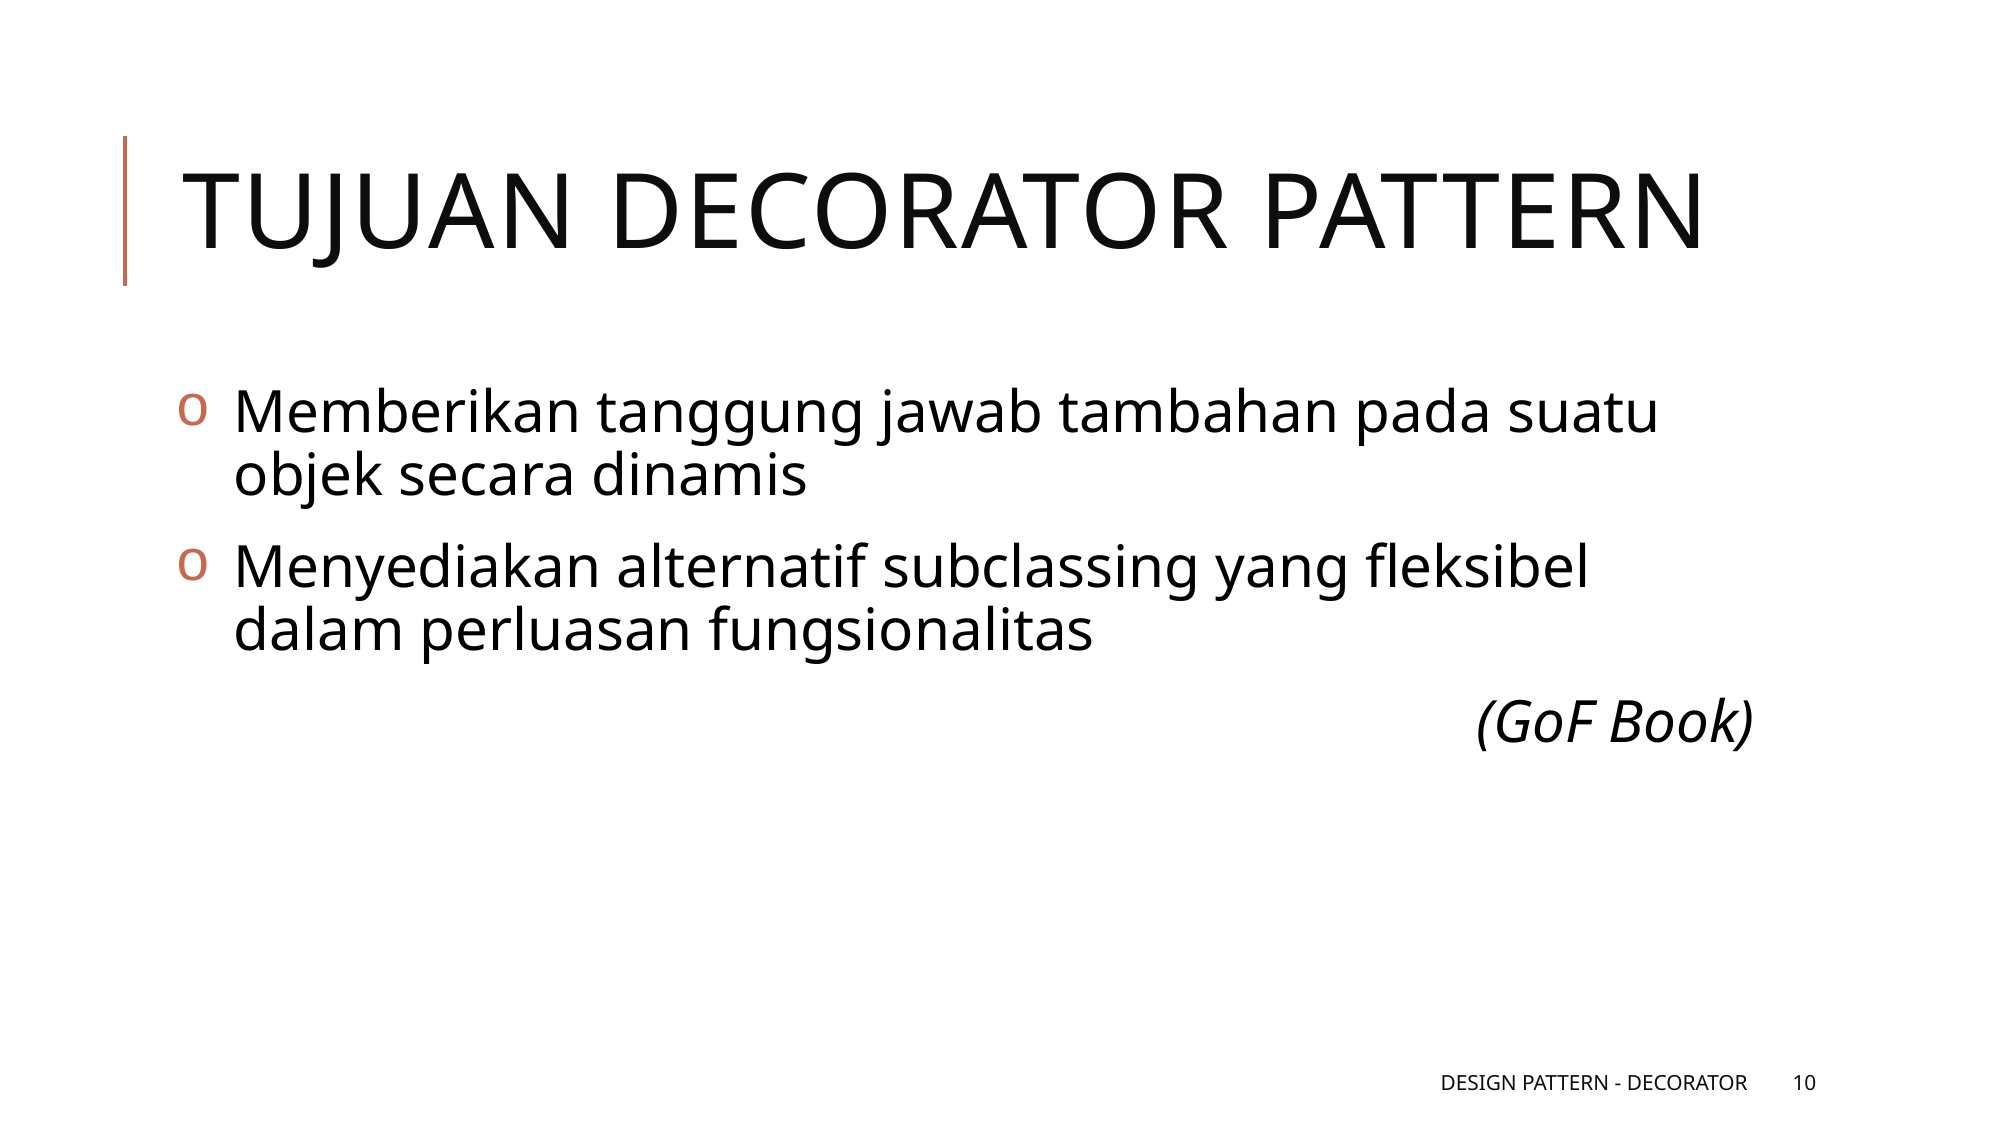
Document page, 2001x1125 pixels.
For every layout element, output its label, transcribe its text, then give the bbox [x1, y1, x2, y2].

list Memberikan tanggung jawab tambahan pada suatu objek secara dinamis Menyediakan alternatif subclassing yang fleksibel dalam perluasan fungsionalitas (GoF Book) [168, 375, 1763, 1035]
slide_number 10 [1777, 1061, 1938, 1107]
footer Design Pattern - Decorator [794, 1061, 1763, 1107]
title Tujuan Decorator Pattern [168, 96, 1763, 342]
